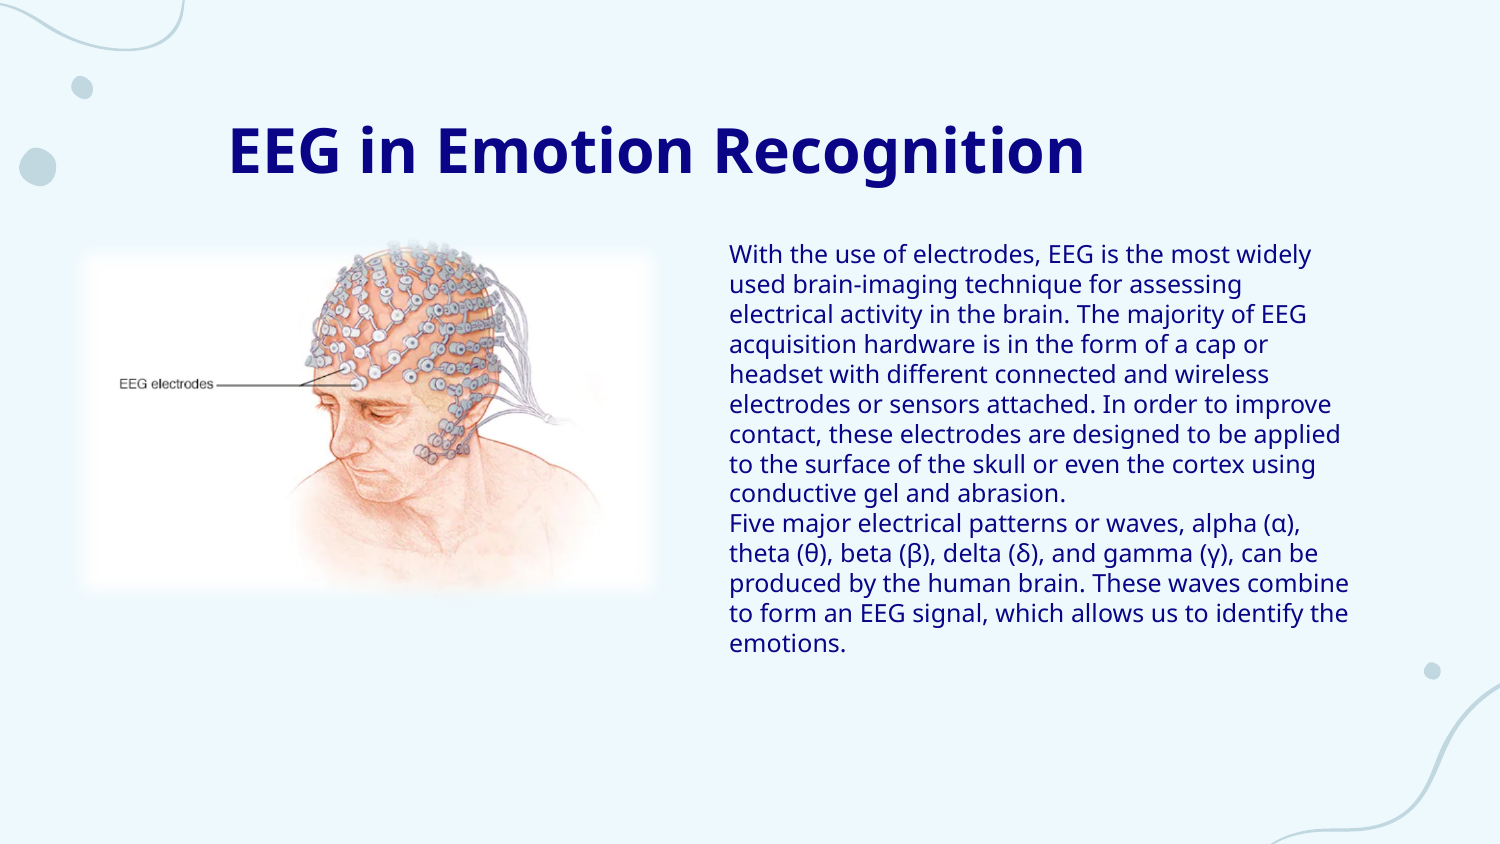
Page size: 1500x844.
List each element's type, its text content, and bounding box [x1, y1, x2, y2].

subtitle With the use of electrodes, EEG is the most widely used brain-imaging technique for assessing electrical activity in the brain. The majority of EEG acquisition hardware is in the form of a cap or headset with different connected and wireless electrodes or sensors attached. In order to improve contact, these electrodes are designed to be applied to the surface of the skull or even the cortex using conductive gel and abrasion. Five major electrical patterns or waves, alpha (α), theta (θ), beta (β), delta (δ), and gamma (γ), can be produced by the human brain. These waves combine to form an EEG signal, which allows us to identify the emotions. [691, 223, 1368, 658]
title EEG in Emotion Recognition [212, 36, 1171, 201]
picture [63, 234, 672, 610]
